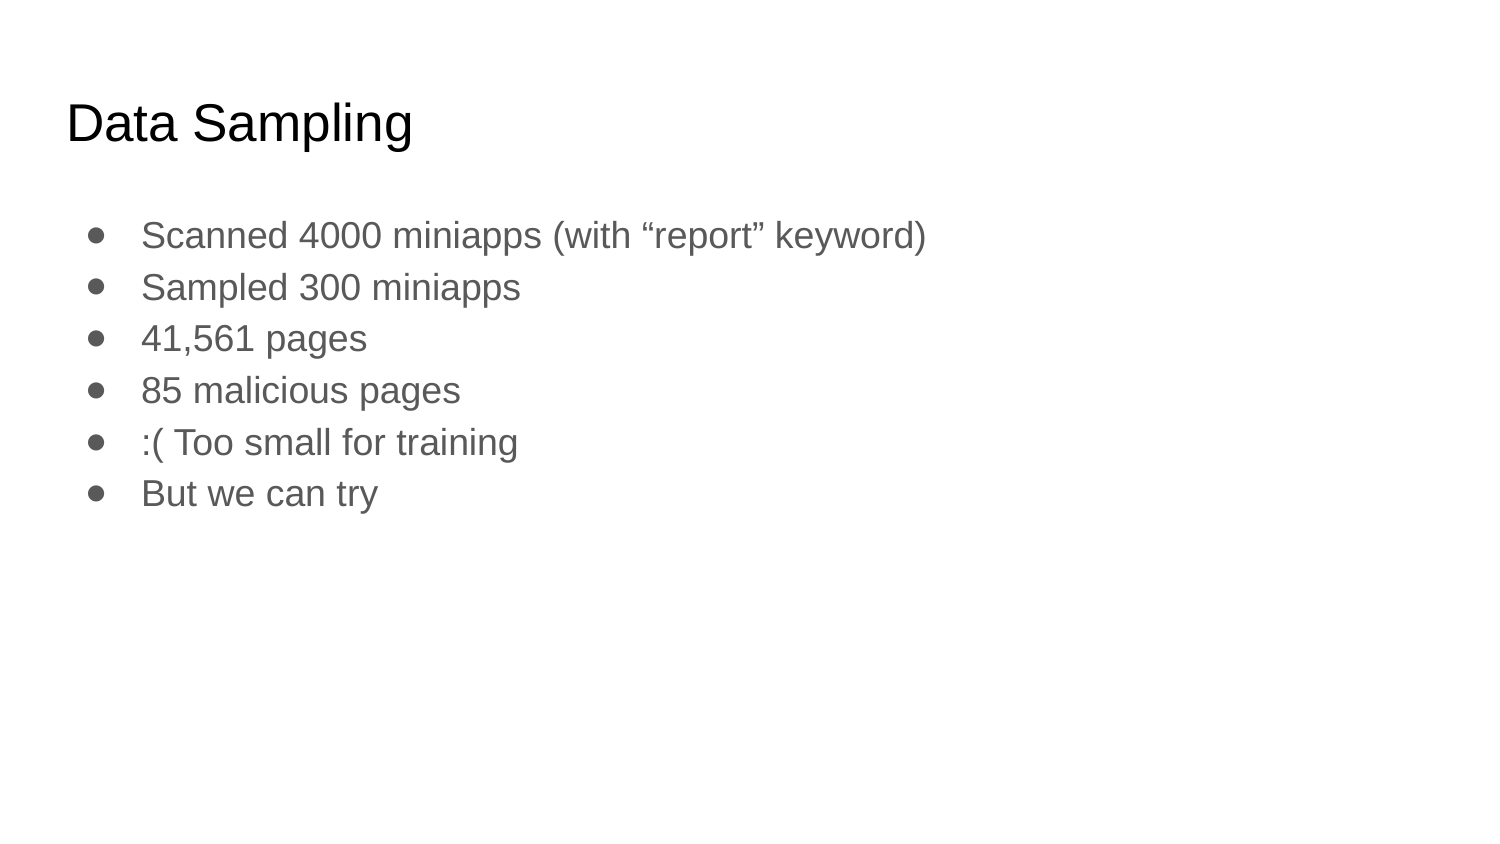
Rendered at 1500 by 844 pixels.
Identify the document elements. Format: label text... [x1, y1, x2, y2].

title Data Sampling [51, 72, 1449, 167]
list Scanned 4000 miniapps (with “report” keyword) Sampled 300 miniapps 41,561 pages 85 malicious pages :( Too small for training But we can try [51, 189, 1449, 750]
